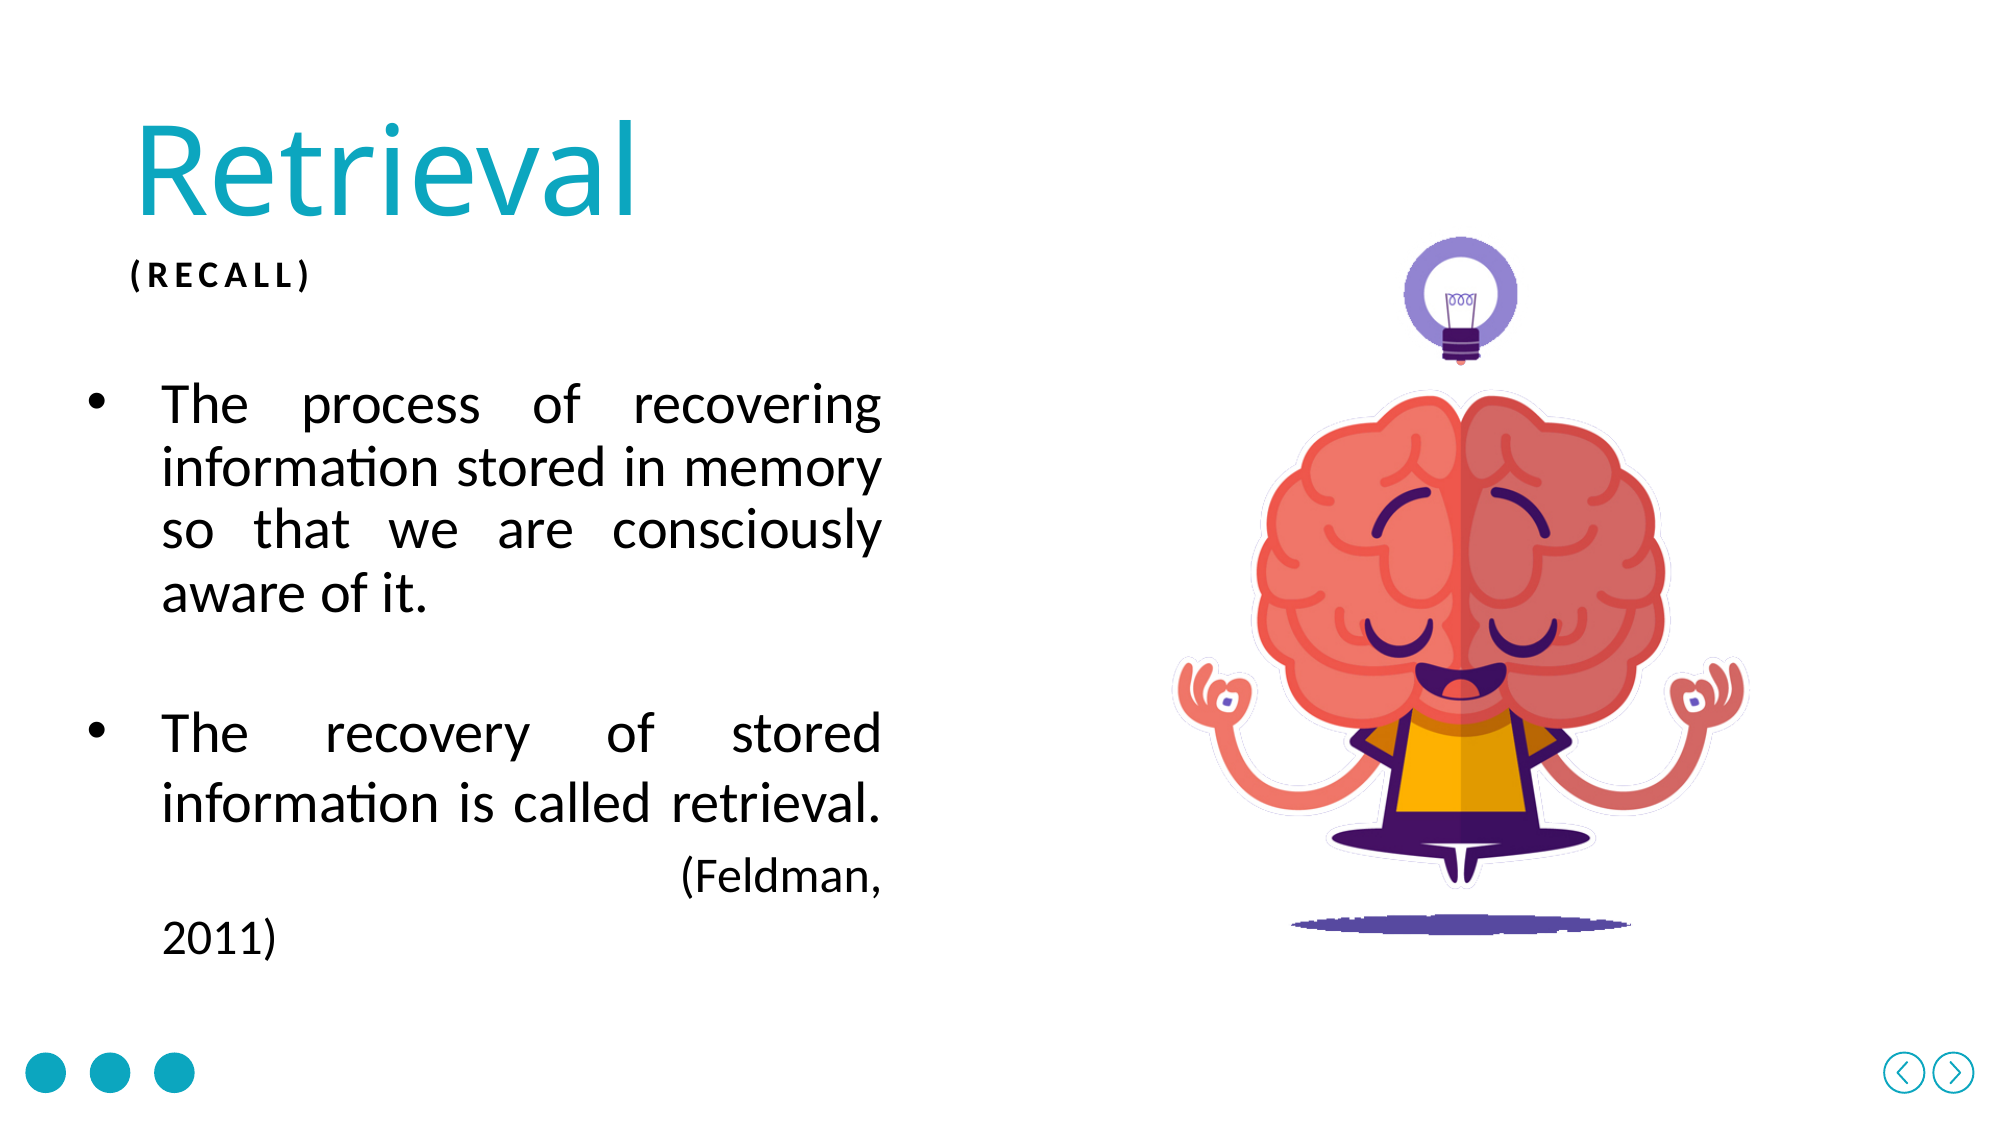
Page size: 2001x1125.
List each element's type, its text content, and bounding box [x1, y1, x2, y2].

text_box Retrieval [116, 83, 658, 365]
text_box [1932, 1051, 1975, 1094]
text_box [1883, 1051, 1926, 1094]
text_box [153, 1051, 196, 1095]
text_box [24, 1051, 68, 1095]
text_box (RECALL) [114, 220, 325, 303]
picture [1044, 170, 1878, 955]
text_box [88, 1051, 132, 1095]
text_box The process of recovering information stored in memory so that we are consciously aware of it. The recovery of stored information is called retrieval. (Feldman, 2011) [86, 365, 883, 1035]
